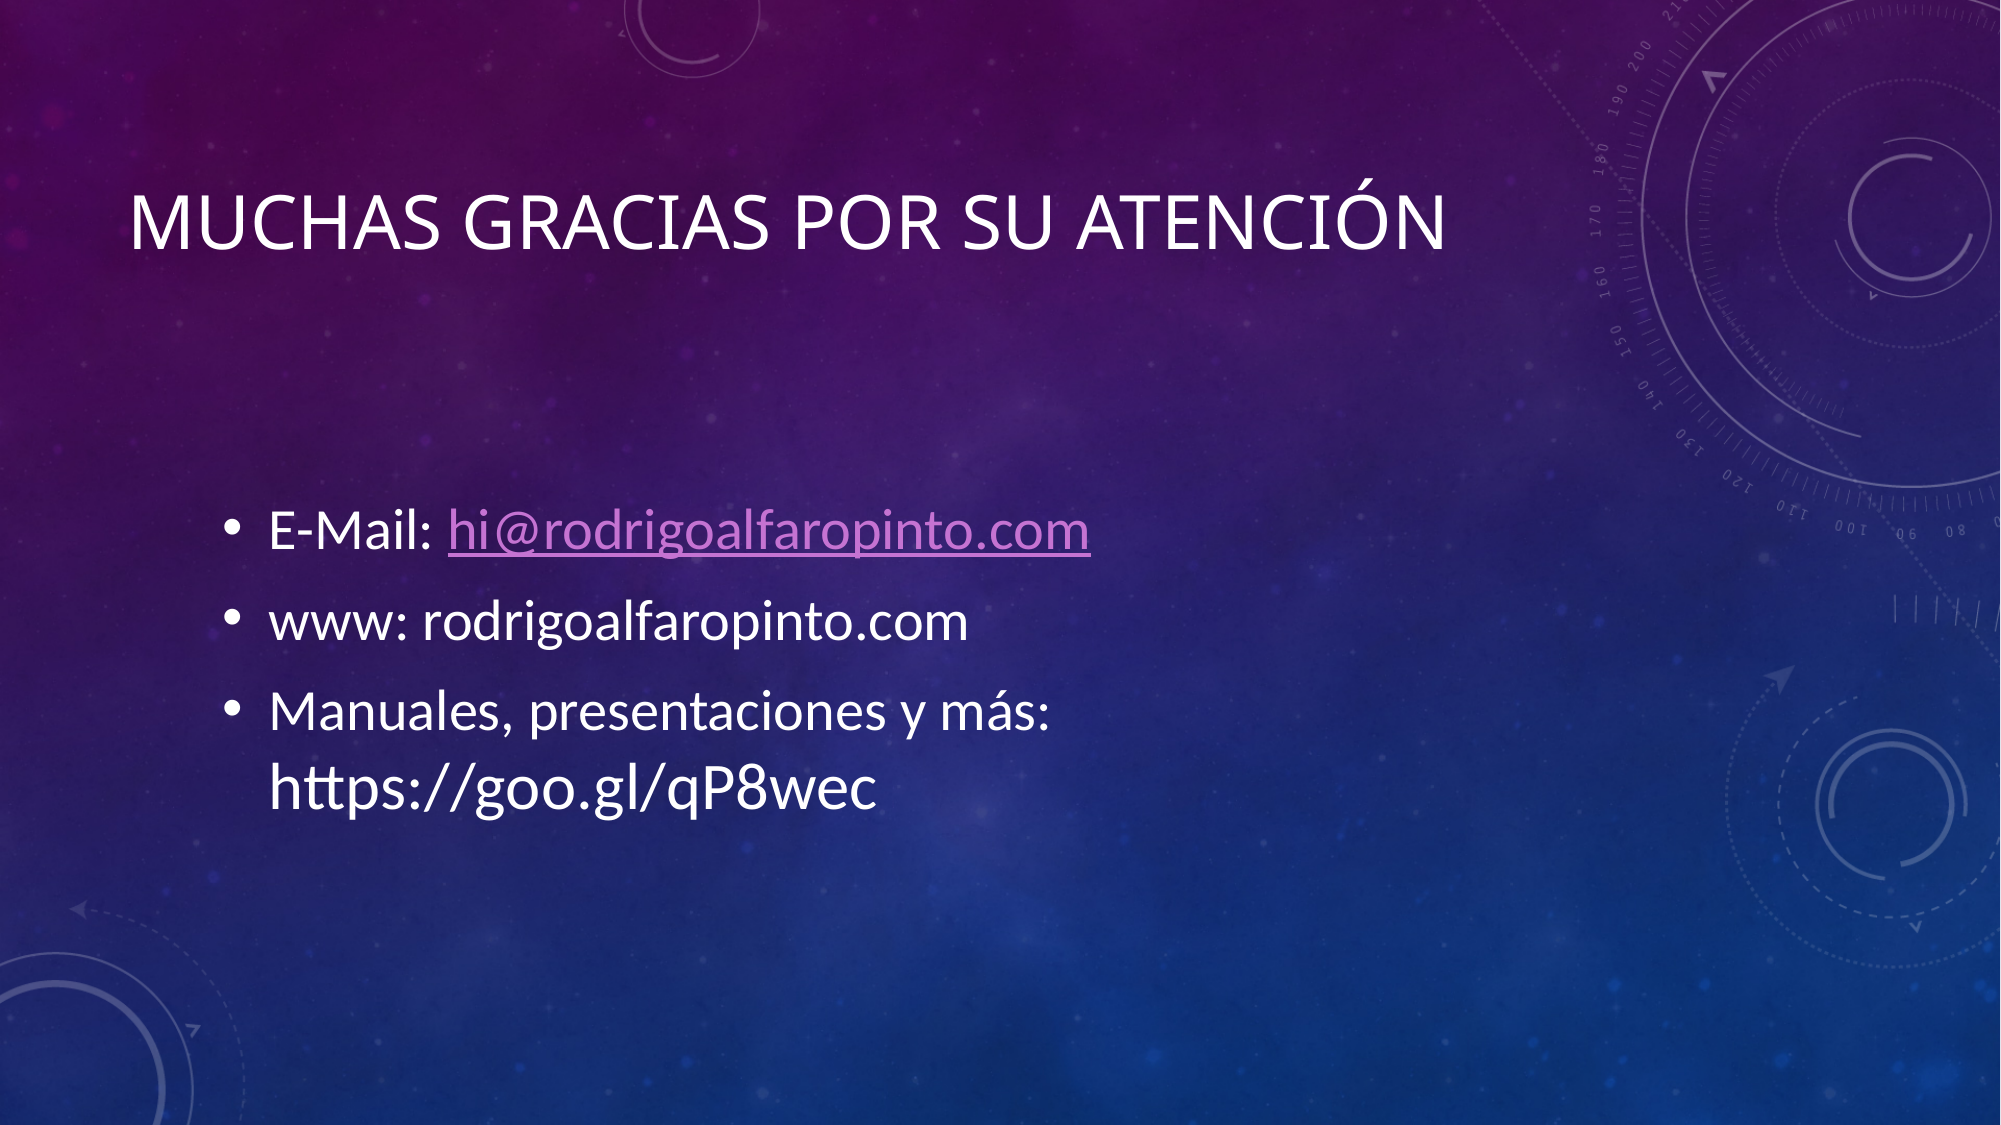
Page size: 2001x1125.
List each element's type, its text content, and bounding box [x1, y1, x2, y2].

title Muchas gracias por su atención [112, 99, 1775, 339]
list E-Mail: hi@rodrigoalfaropinto.com www: rodrigoalfaropinto.com Manuales, presentaciones y más: https://goo.gl/qP8wec [206, 299, 1617, 1014]
picture [0, 0, 2001, 1125]
